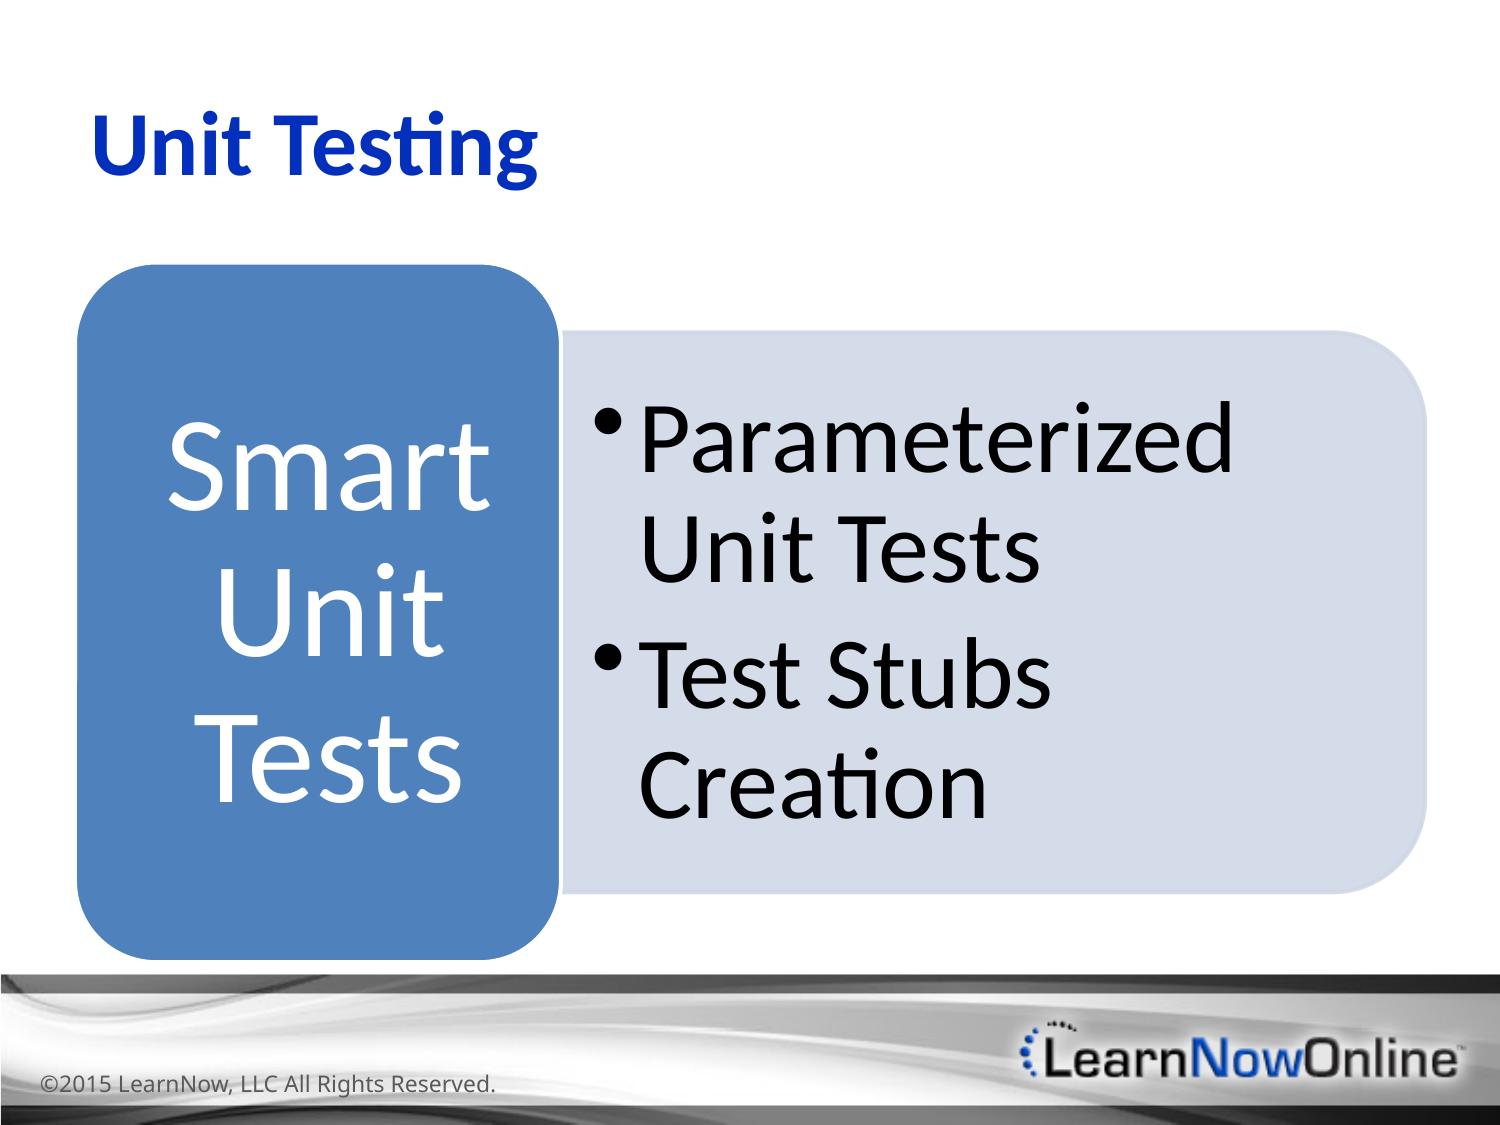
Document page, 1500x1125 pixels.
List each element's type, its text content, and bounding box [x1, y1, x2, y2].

title Unit Testing [75, 45, 1425, 233]
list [74, 262, 1426, 963]
footer ©2015 LearnNow, LLC All Rights Reserved. [24, 1062, 1500, 1113]
picture [0, 973, 1500, 1125]
